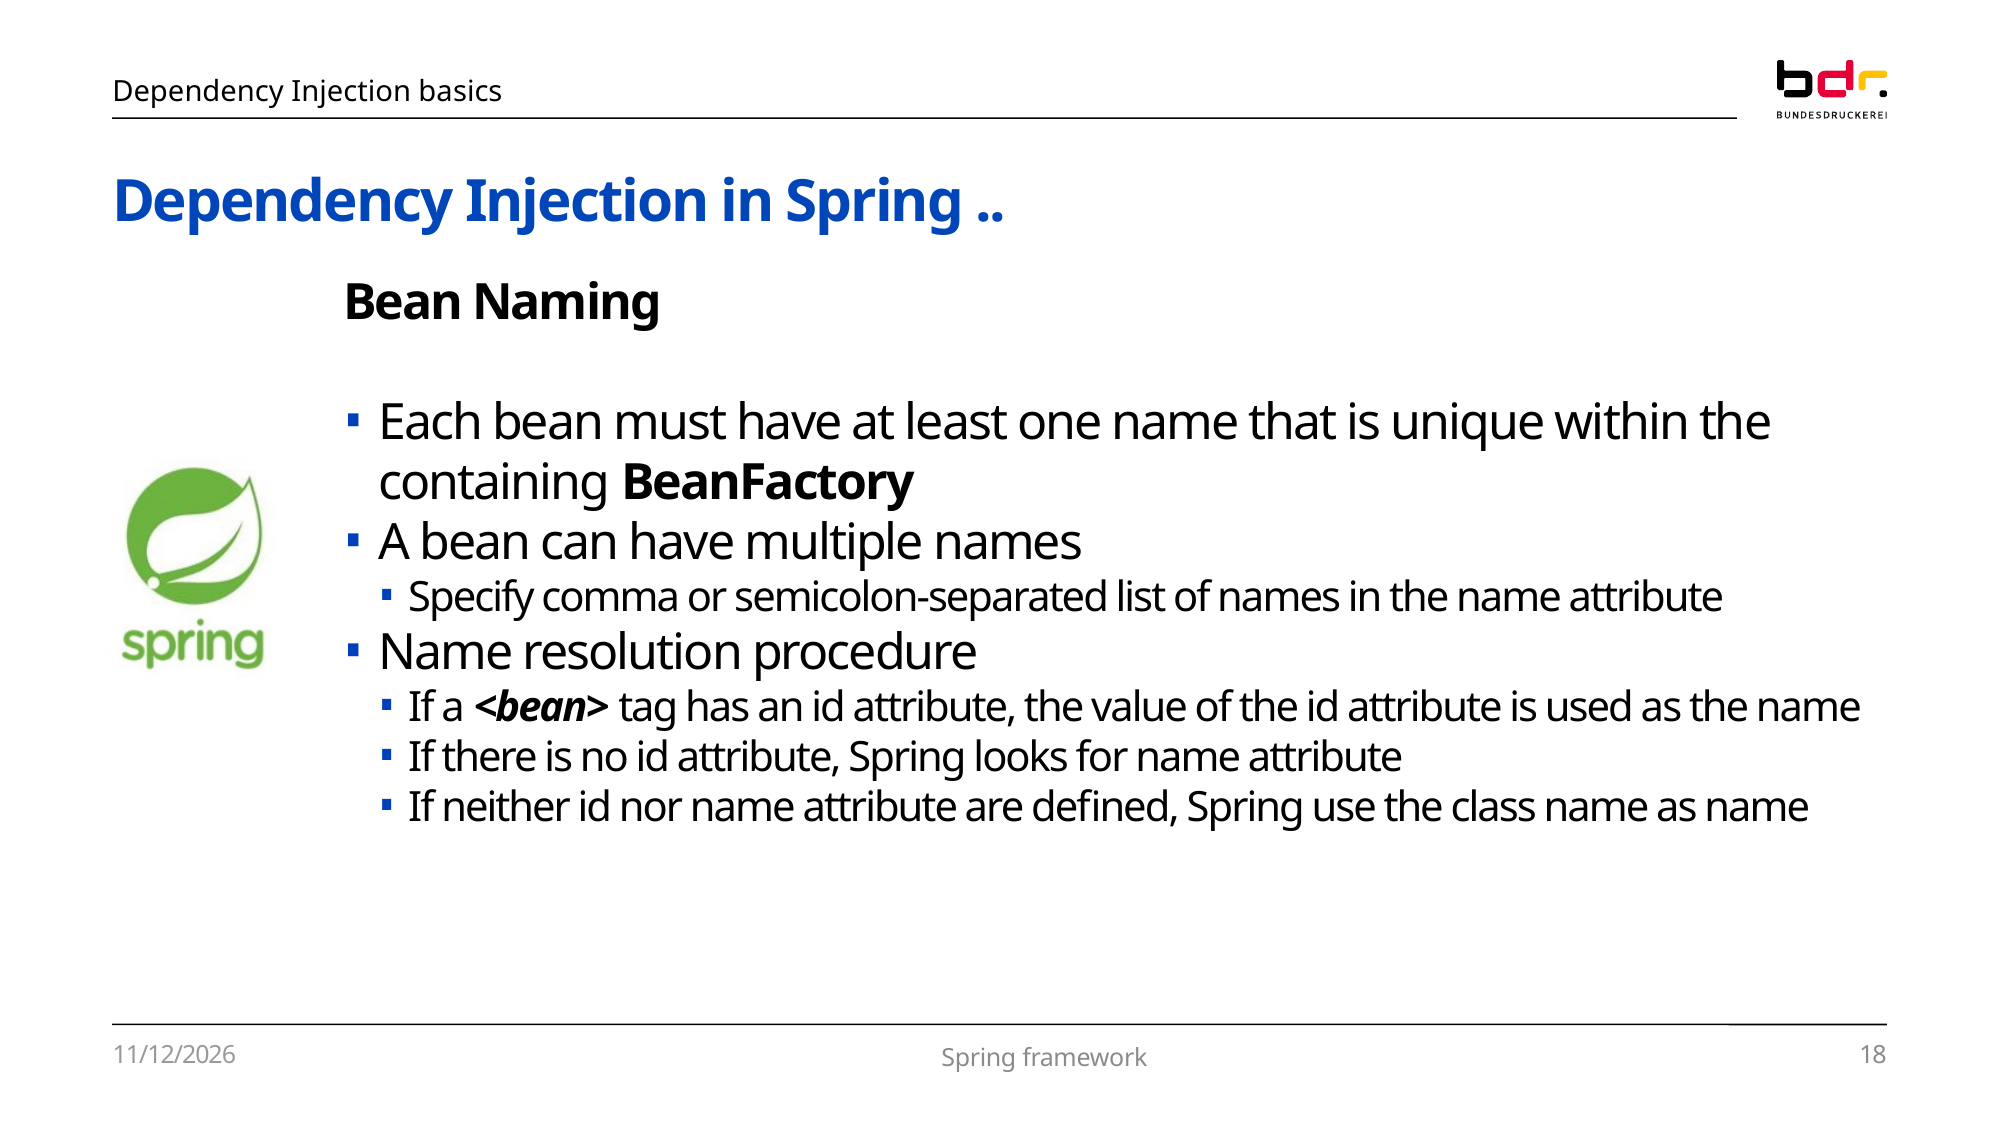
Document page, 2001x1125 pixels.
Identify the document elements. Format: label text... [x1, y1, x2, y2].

text_box Bean Naming Each bean must have at least one name that is unique within the containing BeanFactory A bean can have multiple names Specify comma or semicolon-separated list of names in the name attribute Name resolution procedure If a <bean> tag has an id attribute, the value of the id attribute is used as the name If there is no id attribute, Spring looks for name attribute If neither id nor name attribute are defined, Spring use the class name as name [343, 269, 1933, 981]
text_box 1 [1816, 1035, 1887, 1077]
picture [343, 402, 379, 438]
picture [343, 632, 379, 668]
picture [378, 739, 408, 770]
text_box Dependency Injection basics [112, 72, 1471, 114]
picture [378, 579, 408, 610]
picture [378, 789, 408, 820]
picture [343, 522, 379, 558]
text_box Dependency Injection in Spring .. [112, 163, 1887, 252]
picture [378, 689, 408, 720]
picture [105, 449, 281, 690]
text_box Spring framework [273, 1035, 1816, 1077]
text_box 09/27/2020 [112, 1035, 273, 1077]
